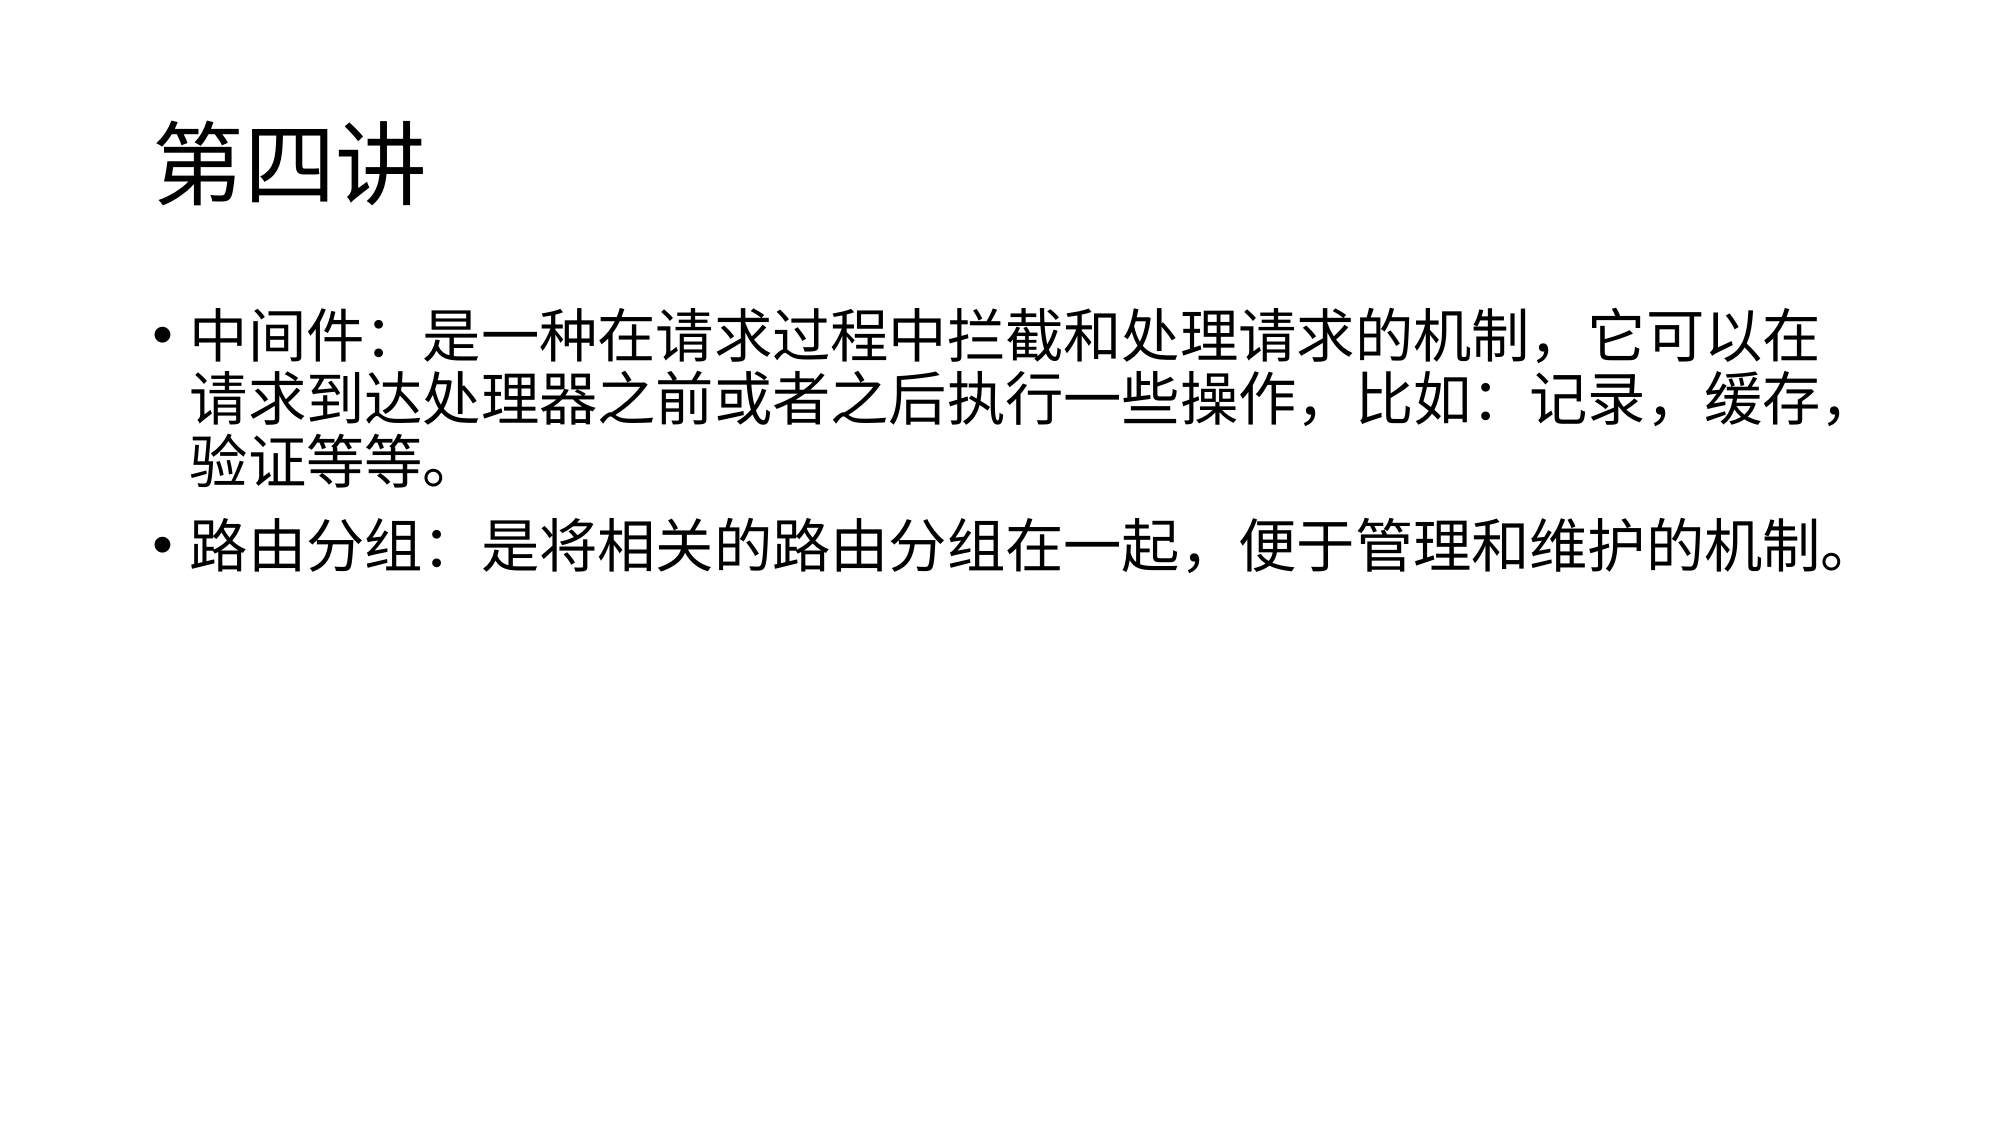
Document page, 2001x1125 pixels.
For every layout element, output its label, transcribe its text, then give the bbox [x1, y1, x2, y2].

title 第四讲 [137, 59, 1863, 278]
list 中间件：是一种在请求过程中拦截和处理请求的机制，它可以在请求到达处理器之前或者之后执行一些操作，比如：记录，缓存，验证等等。 路由分组：是将相关的路由分组在一起，便于管理和维护的机制。 [137, 299, 1863, 1014]
